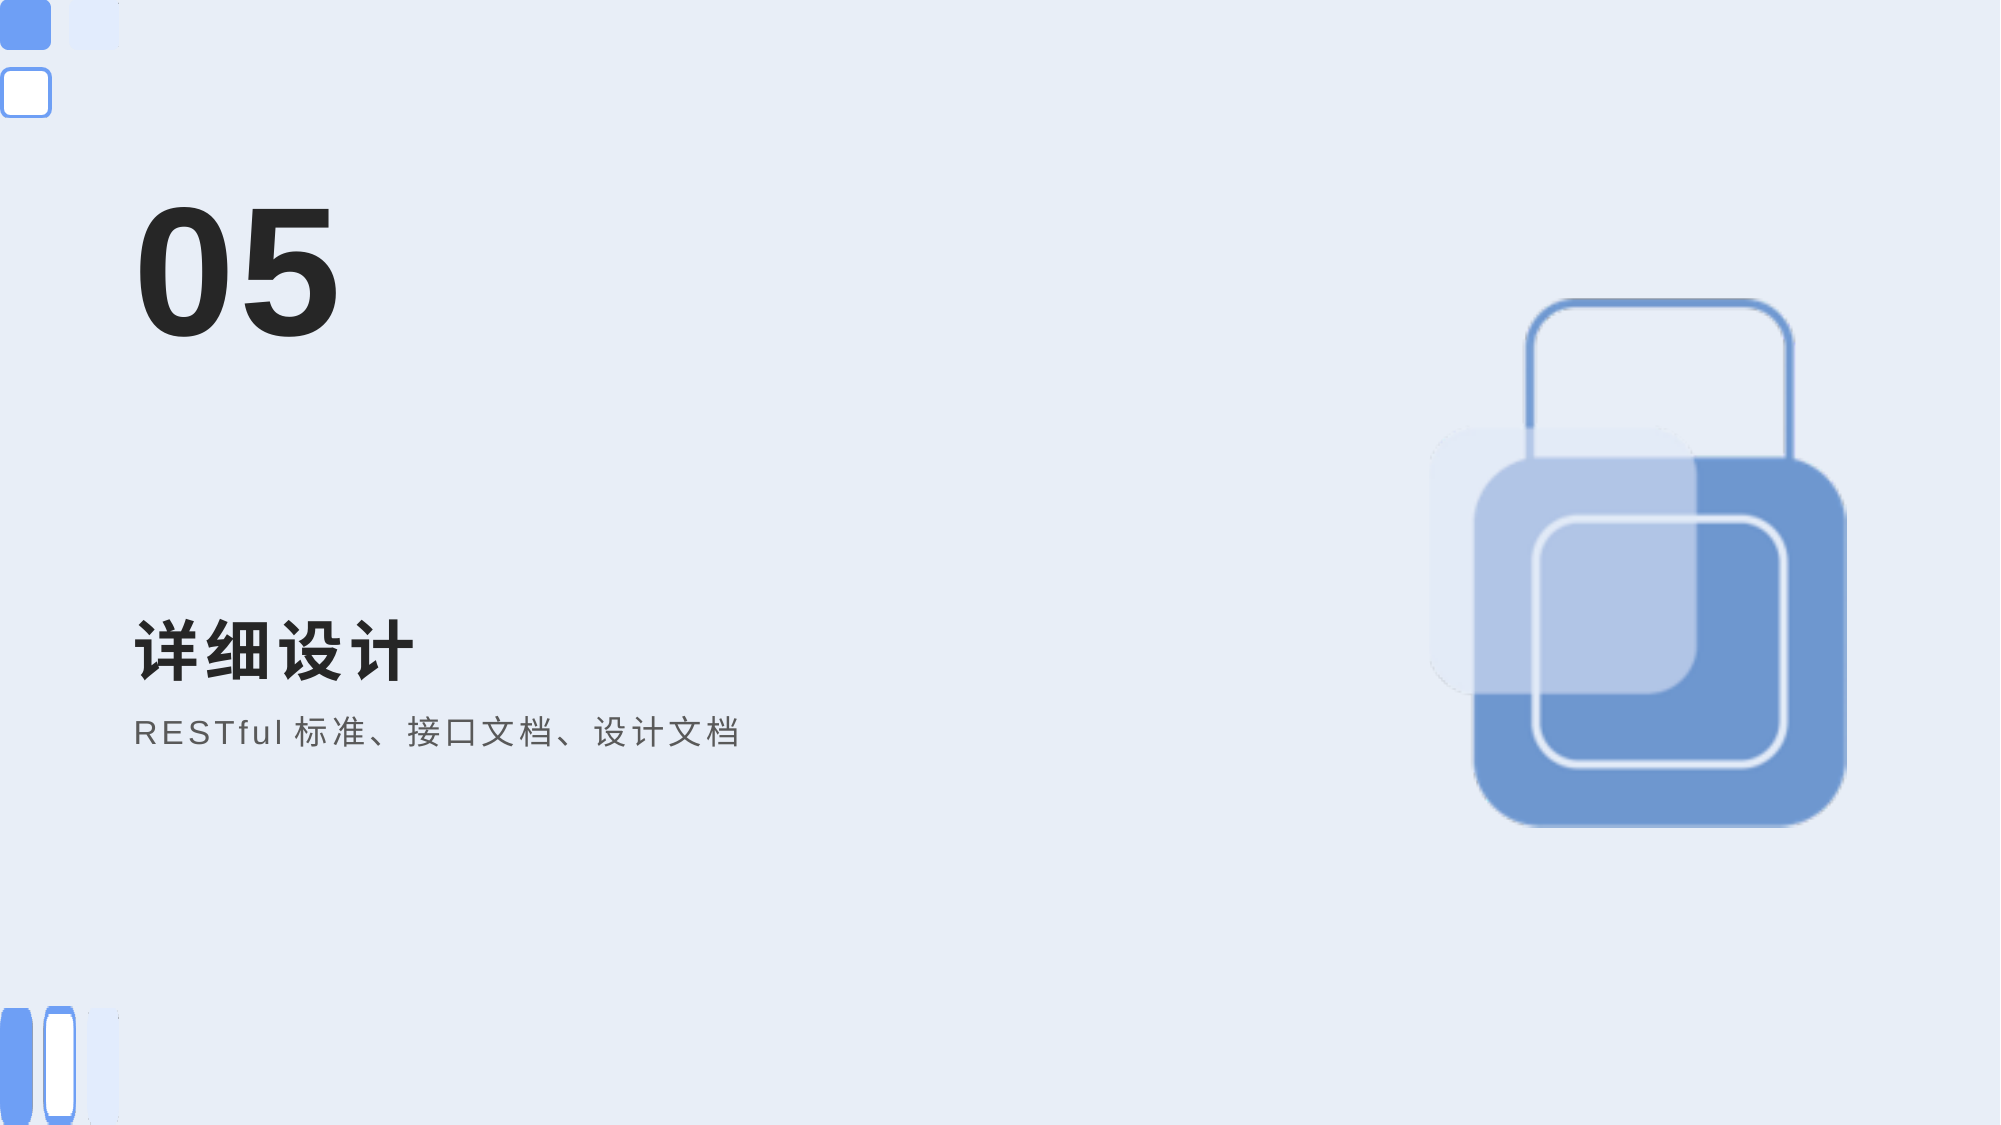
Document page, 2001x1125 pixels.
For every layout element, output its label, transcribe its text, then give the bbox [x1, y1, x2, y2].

title 详细设计 [133, 592, 1259, 689]
subtitle RESTful标准、接口文档、设计文档 [133, 699, 1259, 973]
picture [0, 0, 119, 118]
picture [0, 1006, 119, 1125]
text_box 05 [132, 151, 930, 543]
picture [1429, 297, 1847, 828]
